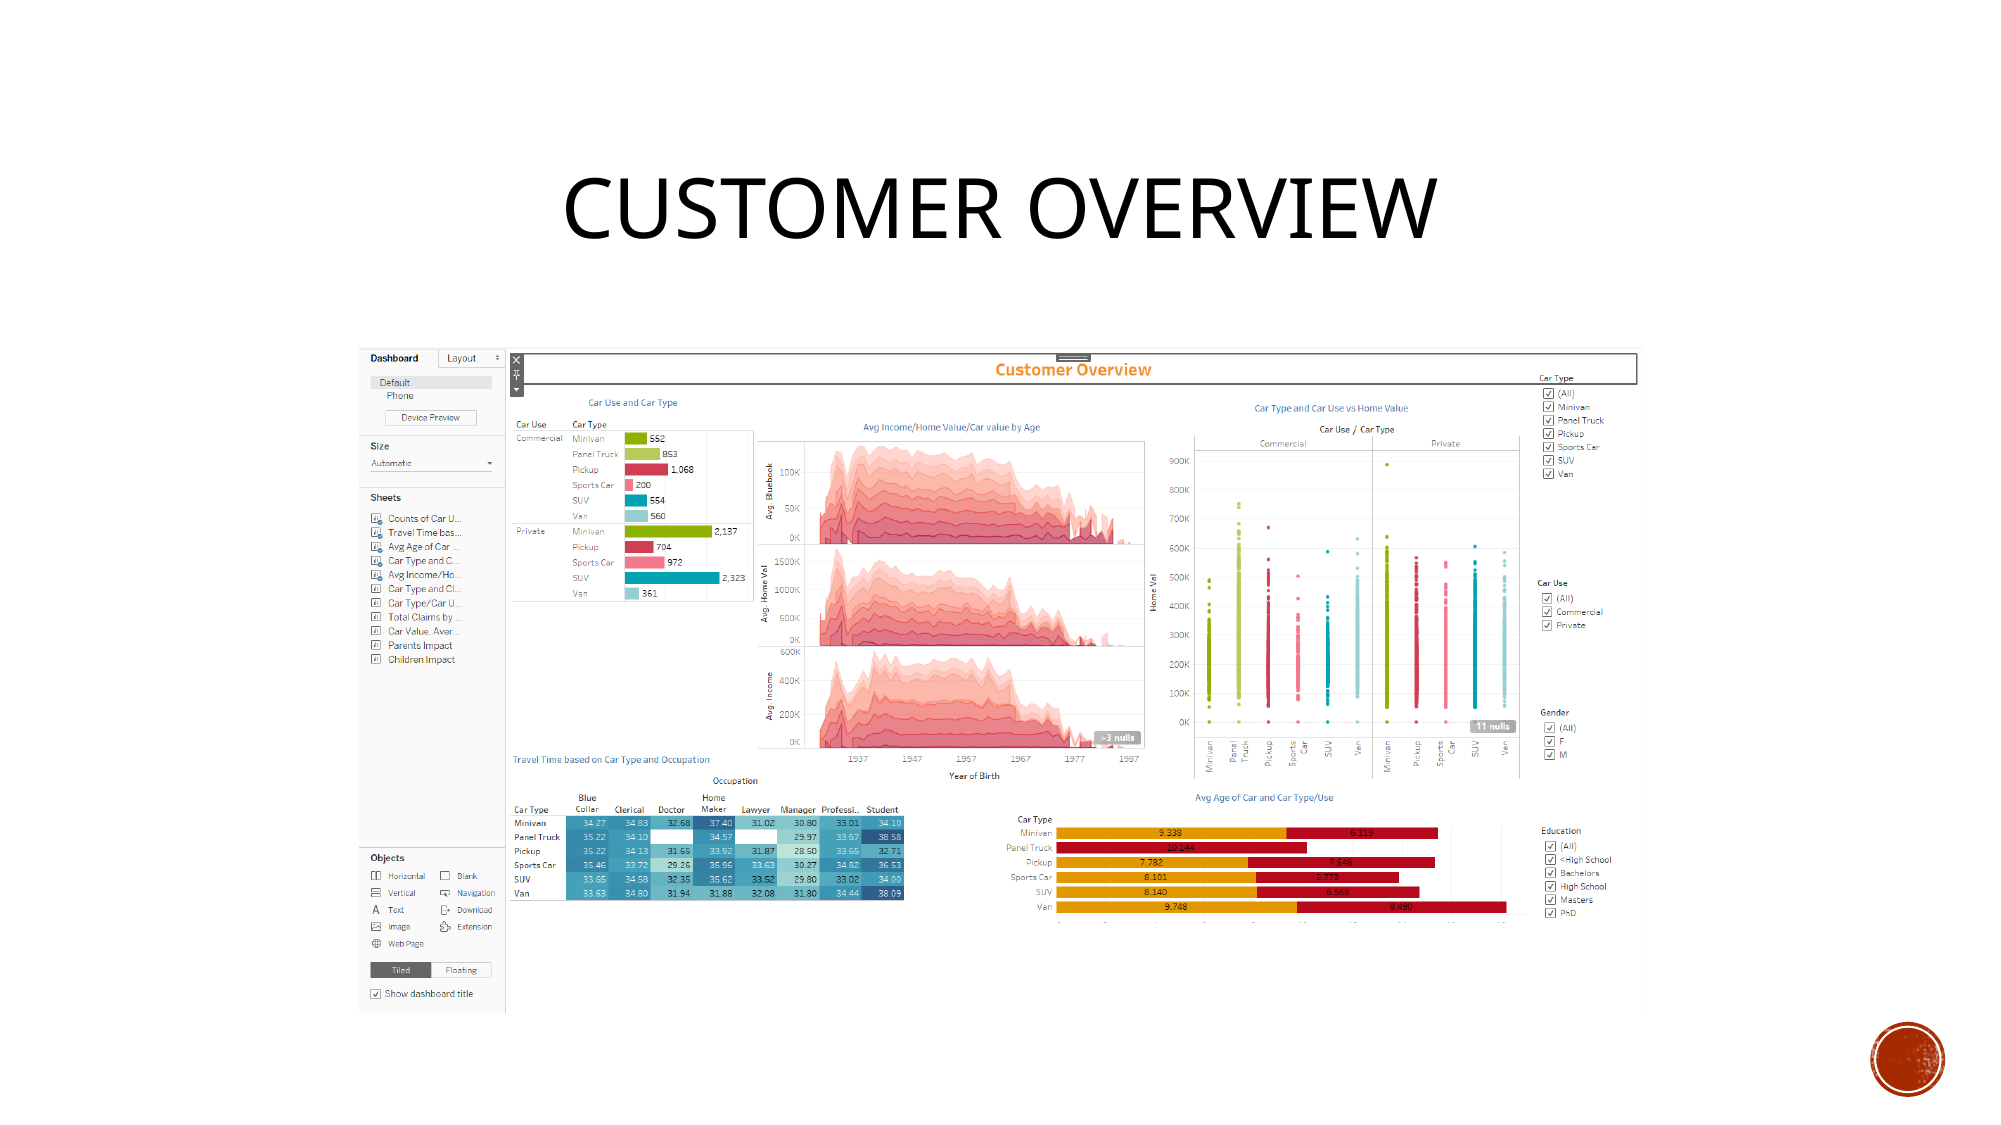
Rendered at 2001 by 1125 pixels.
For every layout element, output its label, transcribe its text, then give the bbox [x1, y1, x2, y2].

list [363, 351, 1639, 1010]
title Customer Overview [175, 79, 1826, 344]
